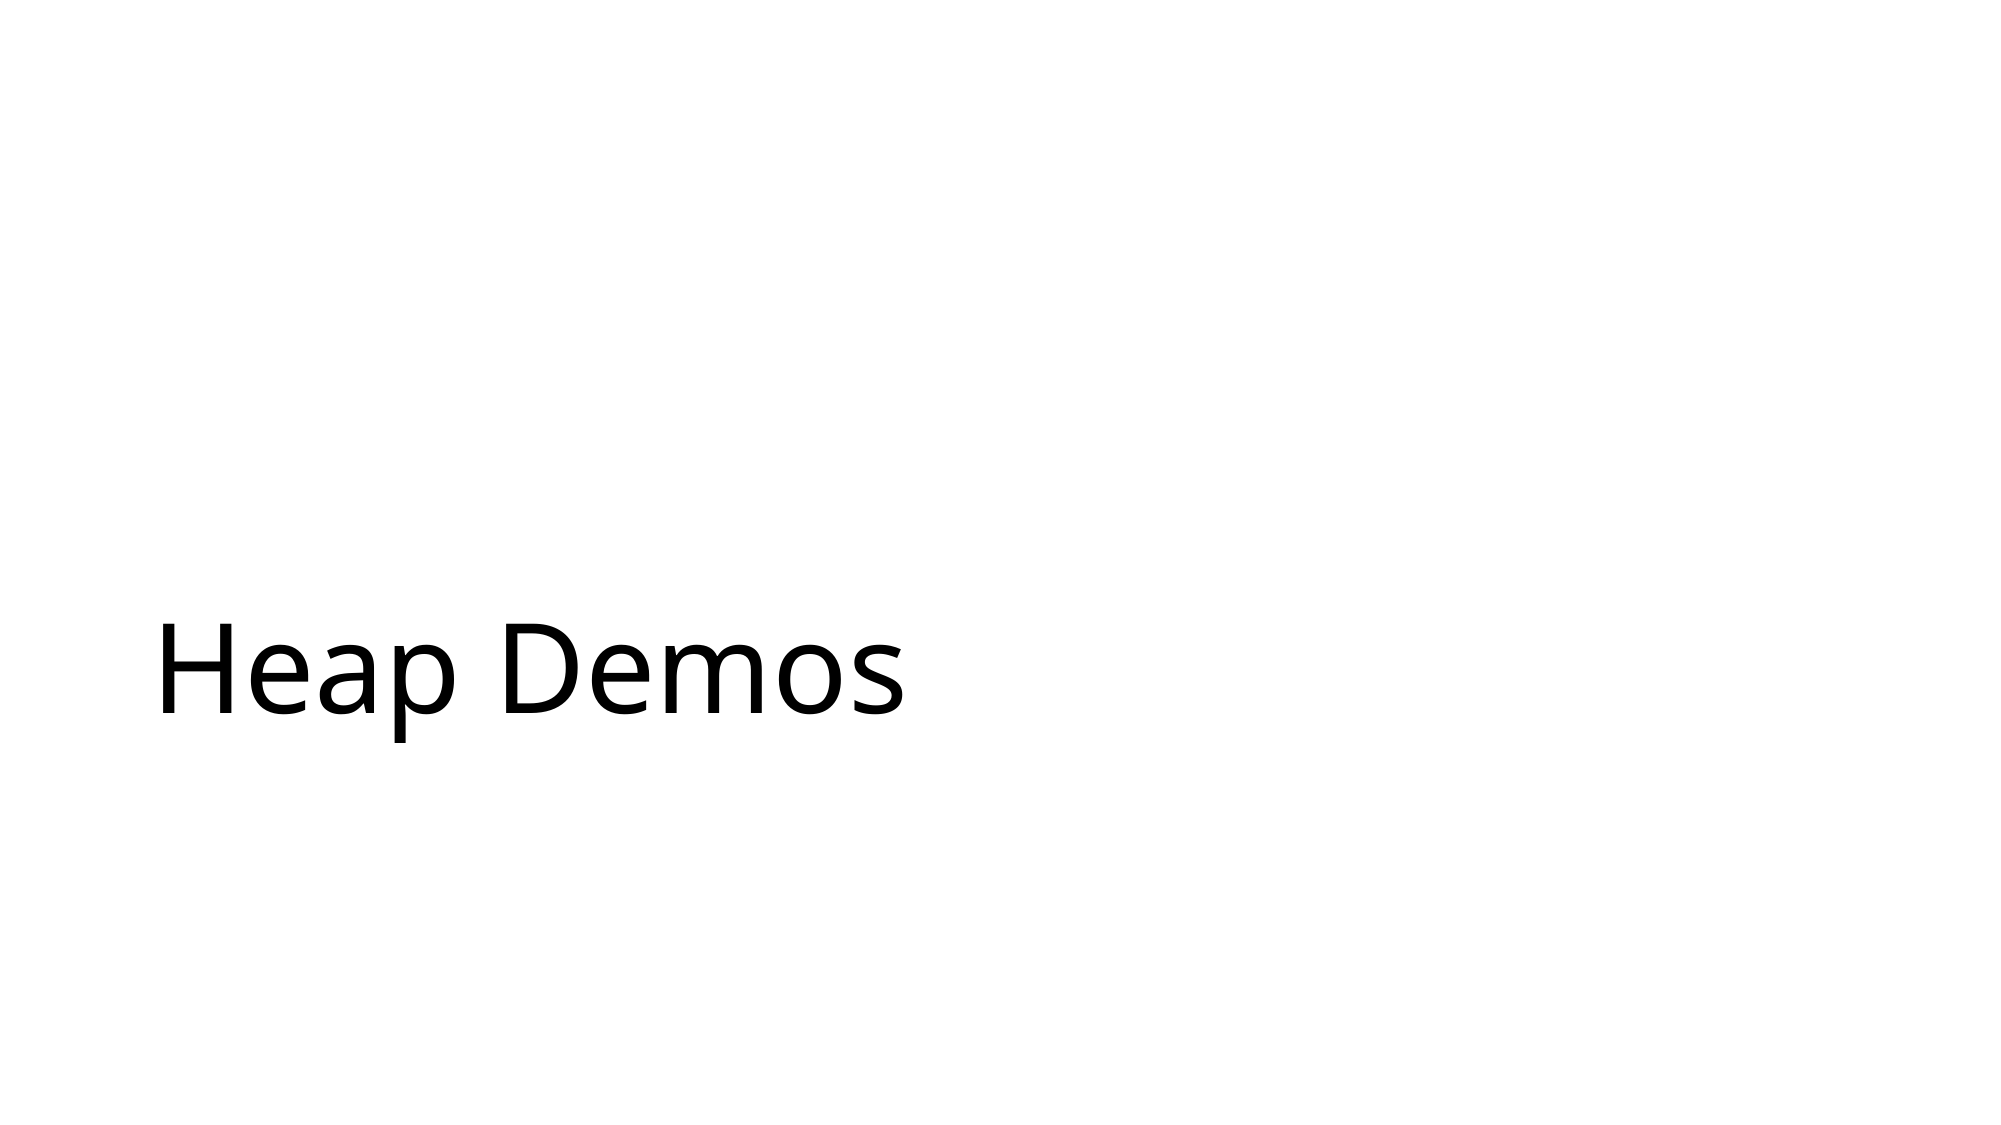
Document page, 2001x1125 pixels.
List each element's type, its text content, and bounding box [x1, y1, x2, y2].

title Heap Demos [136, 280, 1862, 749]
